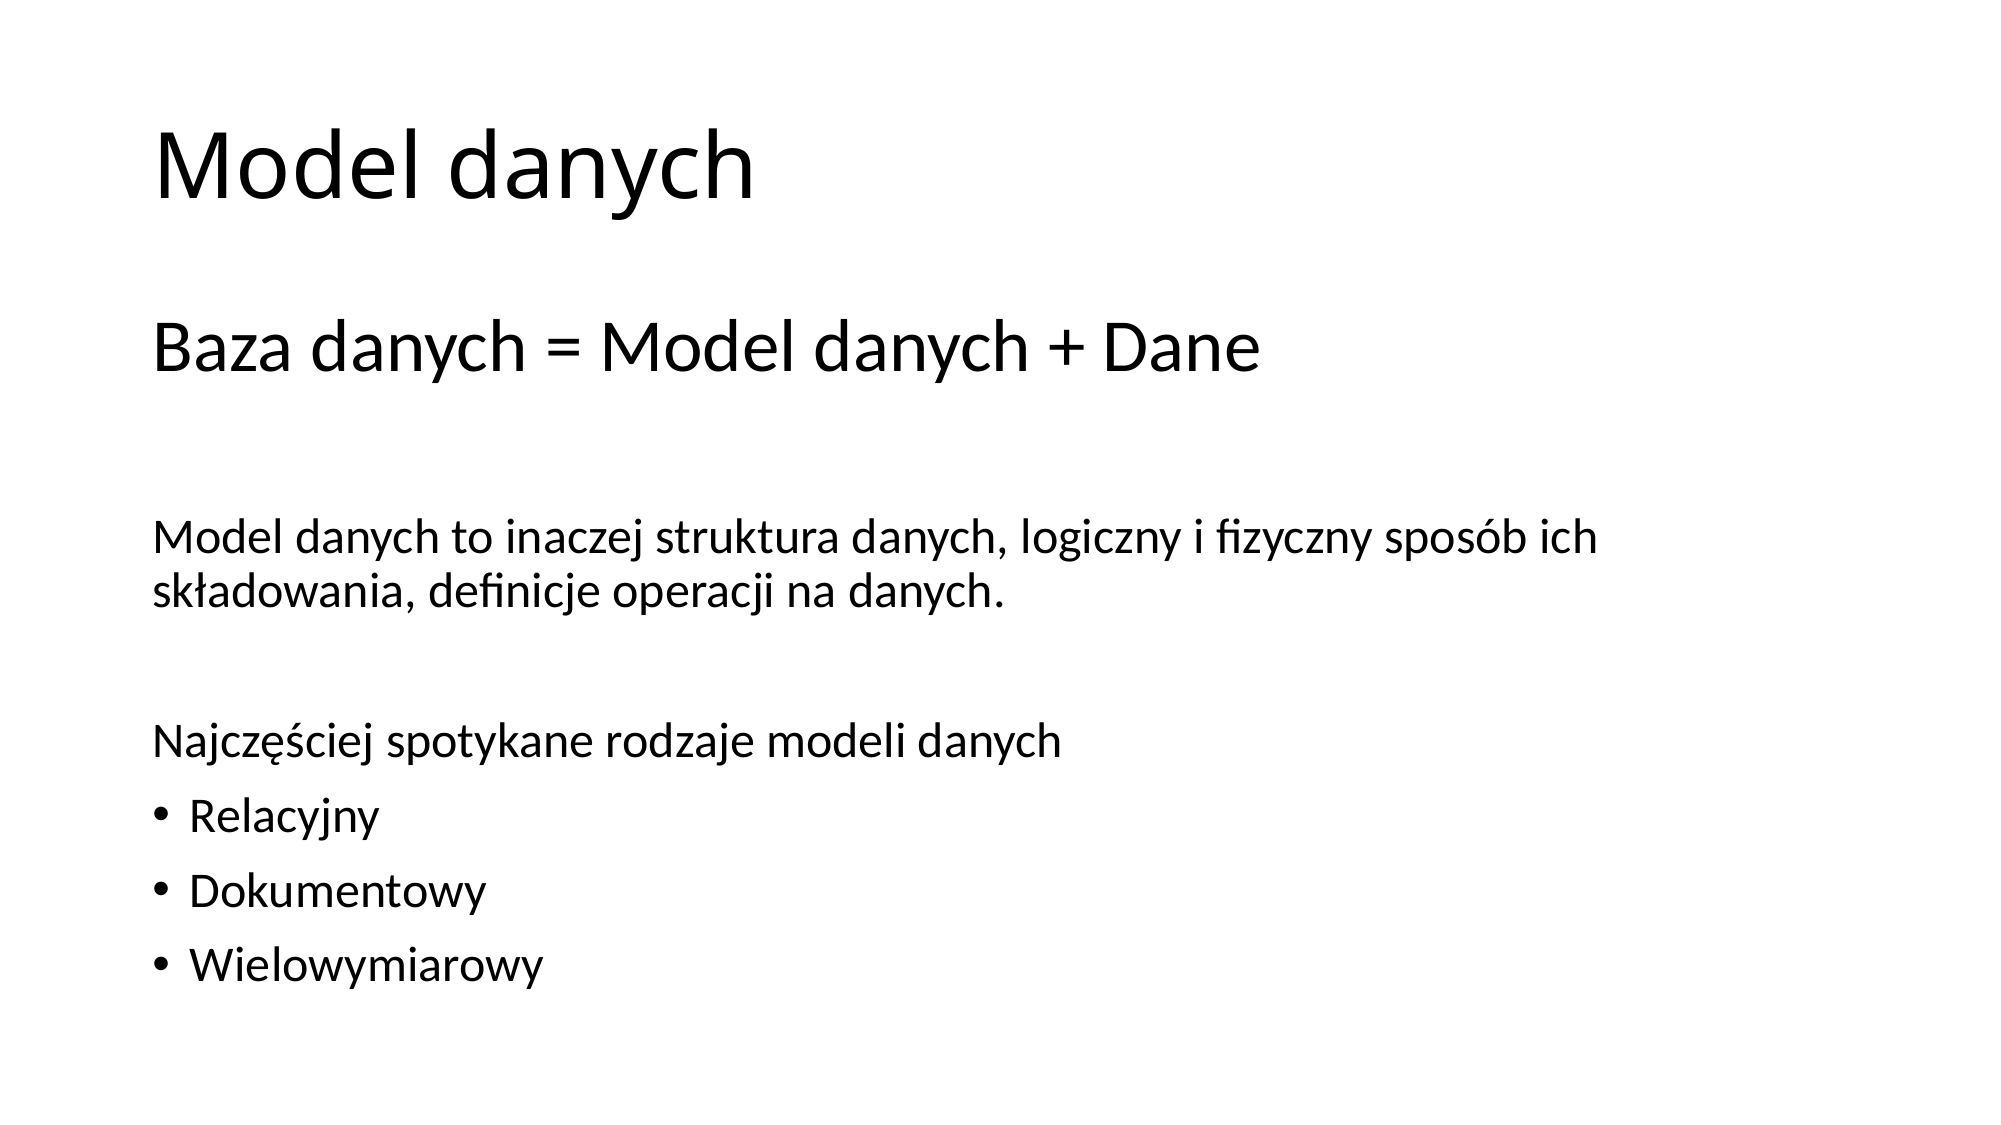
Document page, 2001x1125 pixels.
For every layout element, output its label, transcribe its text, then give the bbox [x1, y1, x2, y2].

list Baza danych = Model danych + Dane Model danych to inaczej struktura danych, logiczny i fizyczny sposób ich składowania, definicje operacji na danych. Najczęściej spotykane rodzaje modeli danych Relacyjny Dokumentowy Wielowymiarowy [137, 299, 1863, 1014]
title Model danych [137, 59, 1863, 278]
